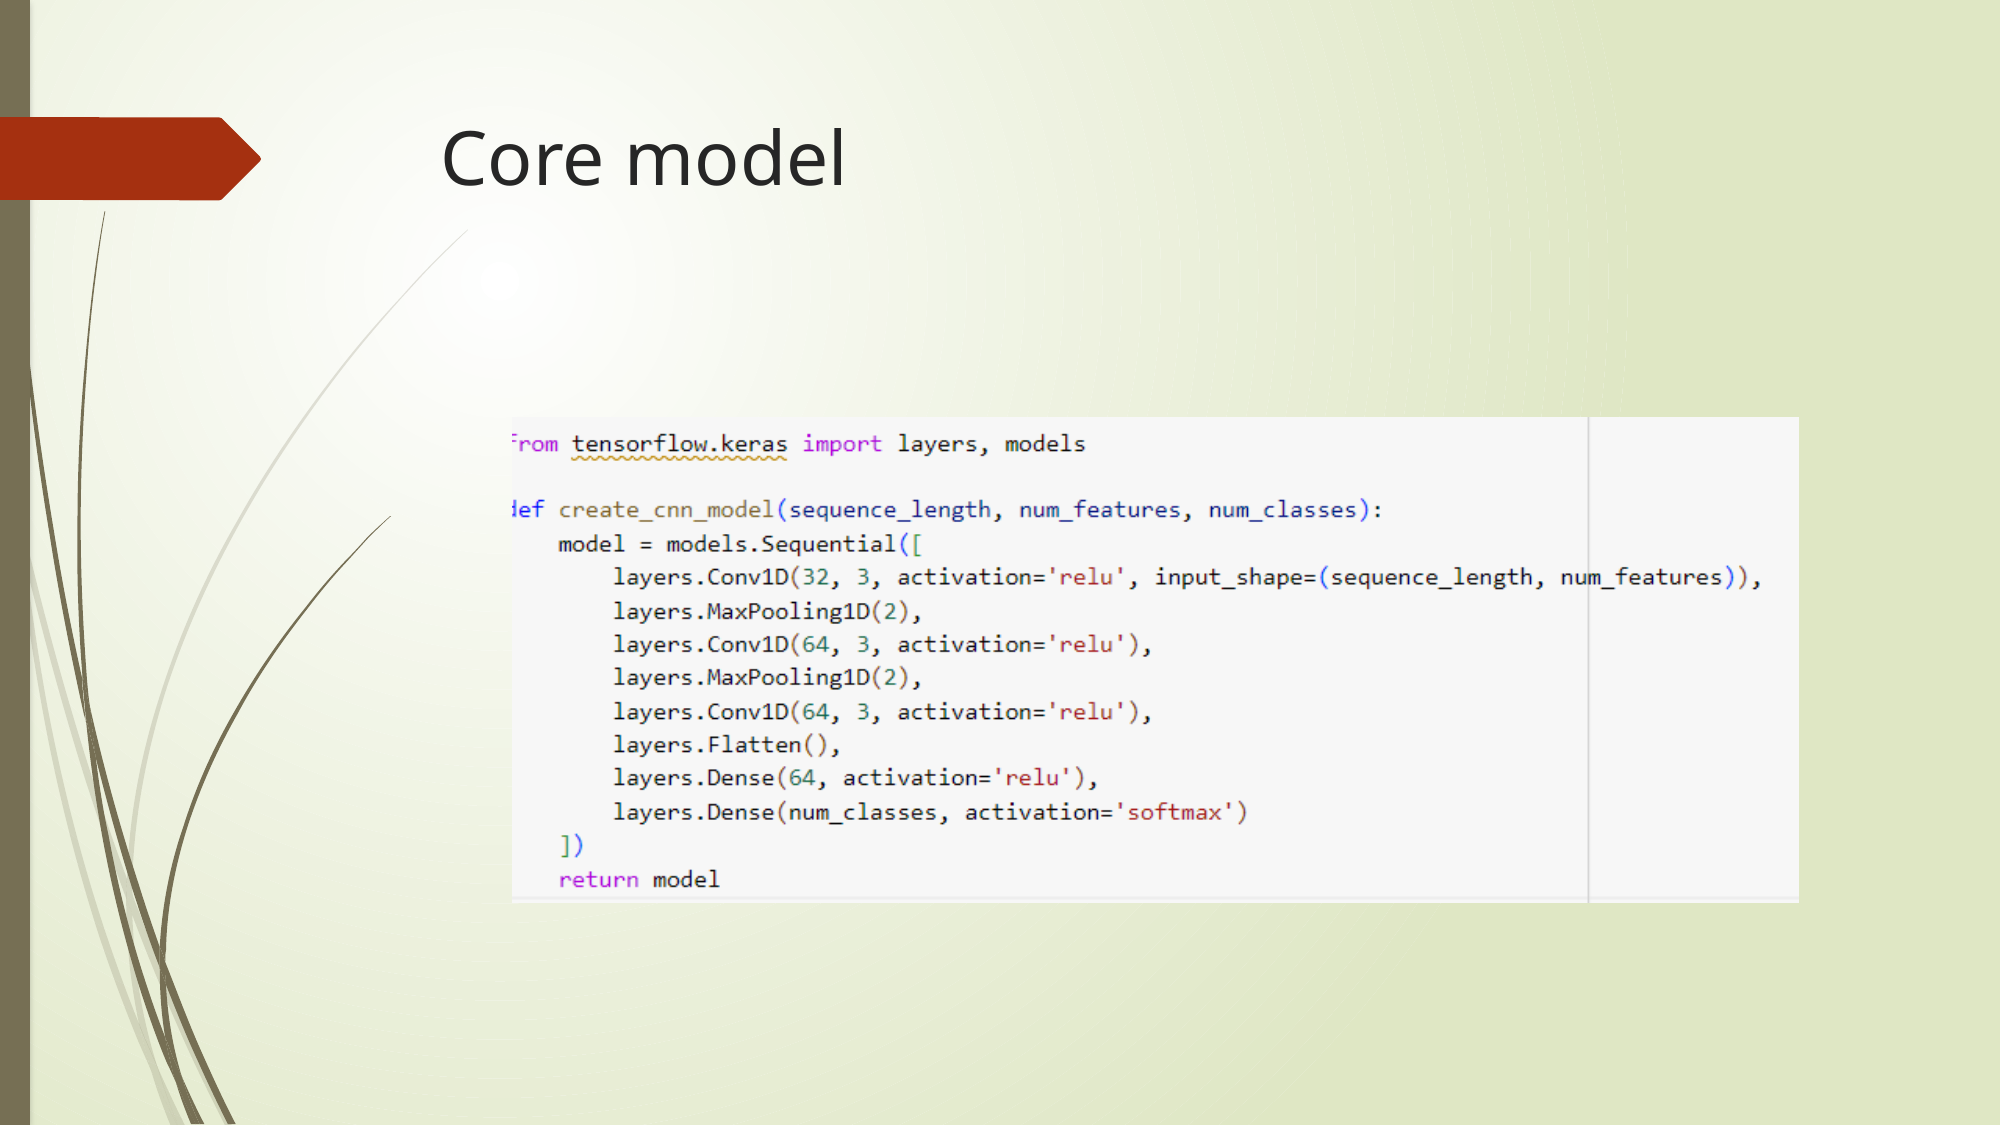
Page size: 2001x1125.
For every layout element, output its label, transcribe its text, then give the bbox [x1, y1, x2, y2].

title Core model [425, 102, 1888, 313]
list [512, 417, 1800, 903]
